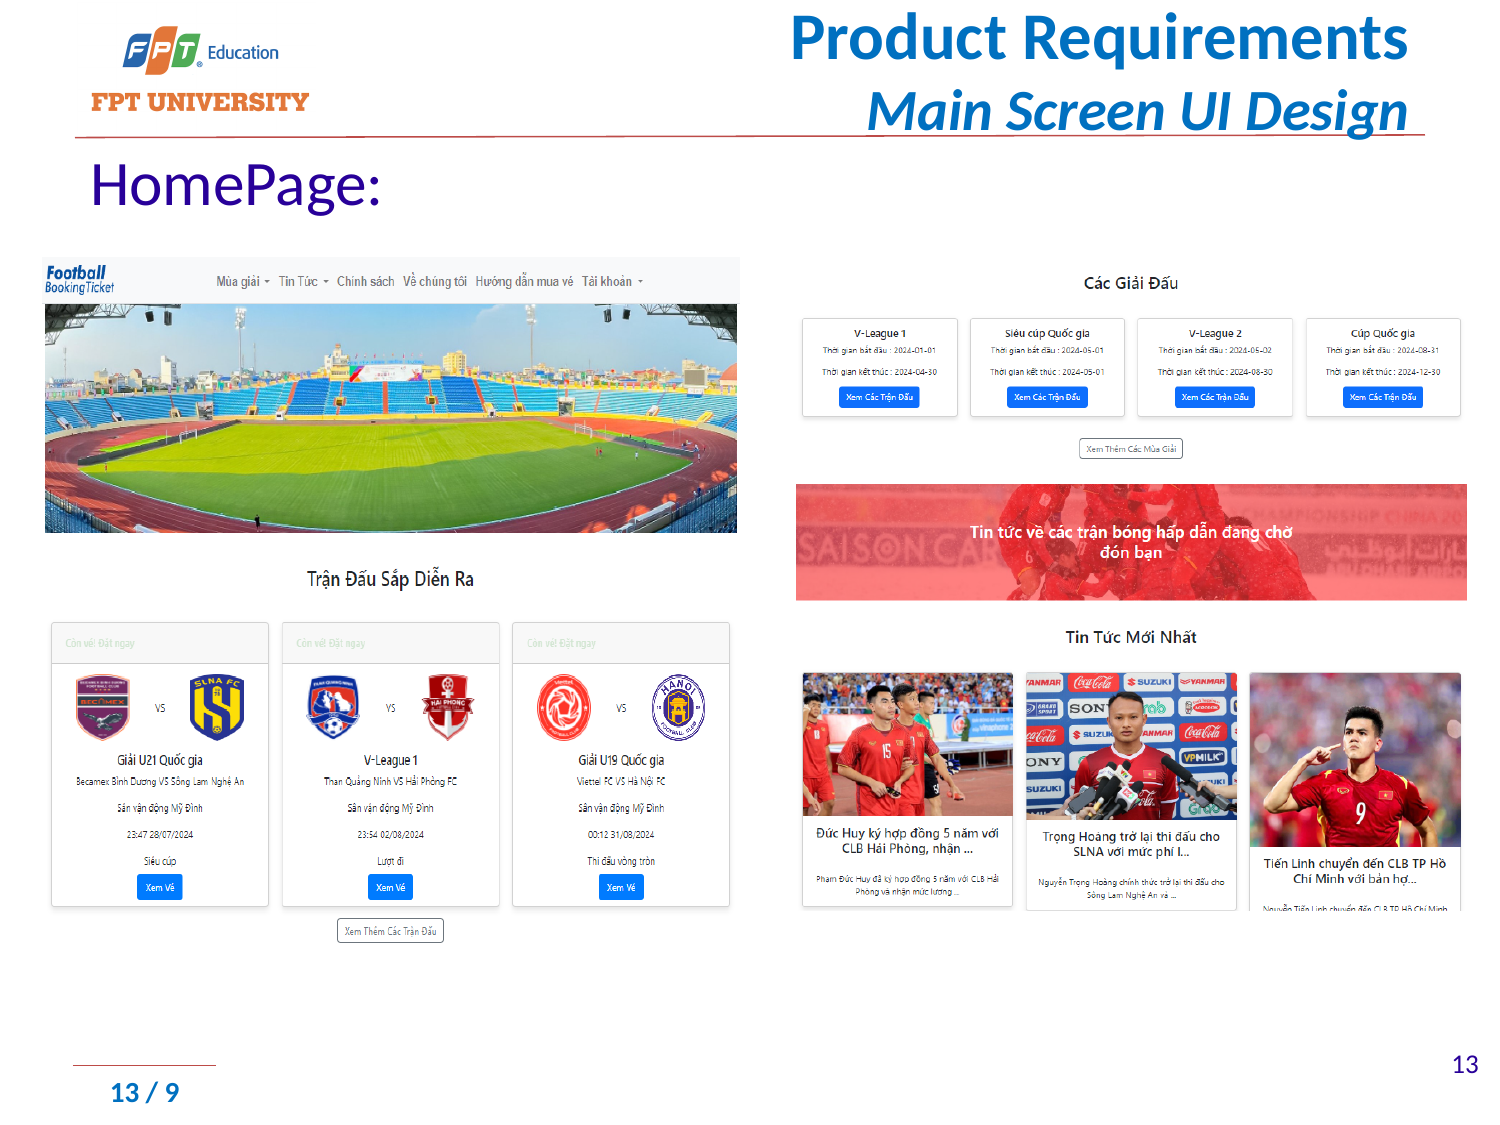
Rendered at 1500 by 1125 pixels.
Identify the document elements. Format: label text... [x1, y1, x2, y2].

title Product Requirements Main Screen UI Design [315, 0, 1425, 135]
picture [784, 257, 1482, 911]
picture [77, 2, 315, 133]
picture [42, 257, 740, 964]
slide_number ‹#› [1403, 1038, 1494, 1125]
list HomePage: [75, 134, 519, 227]
